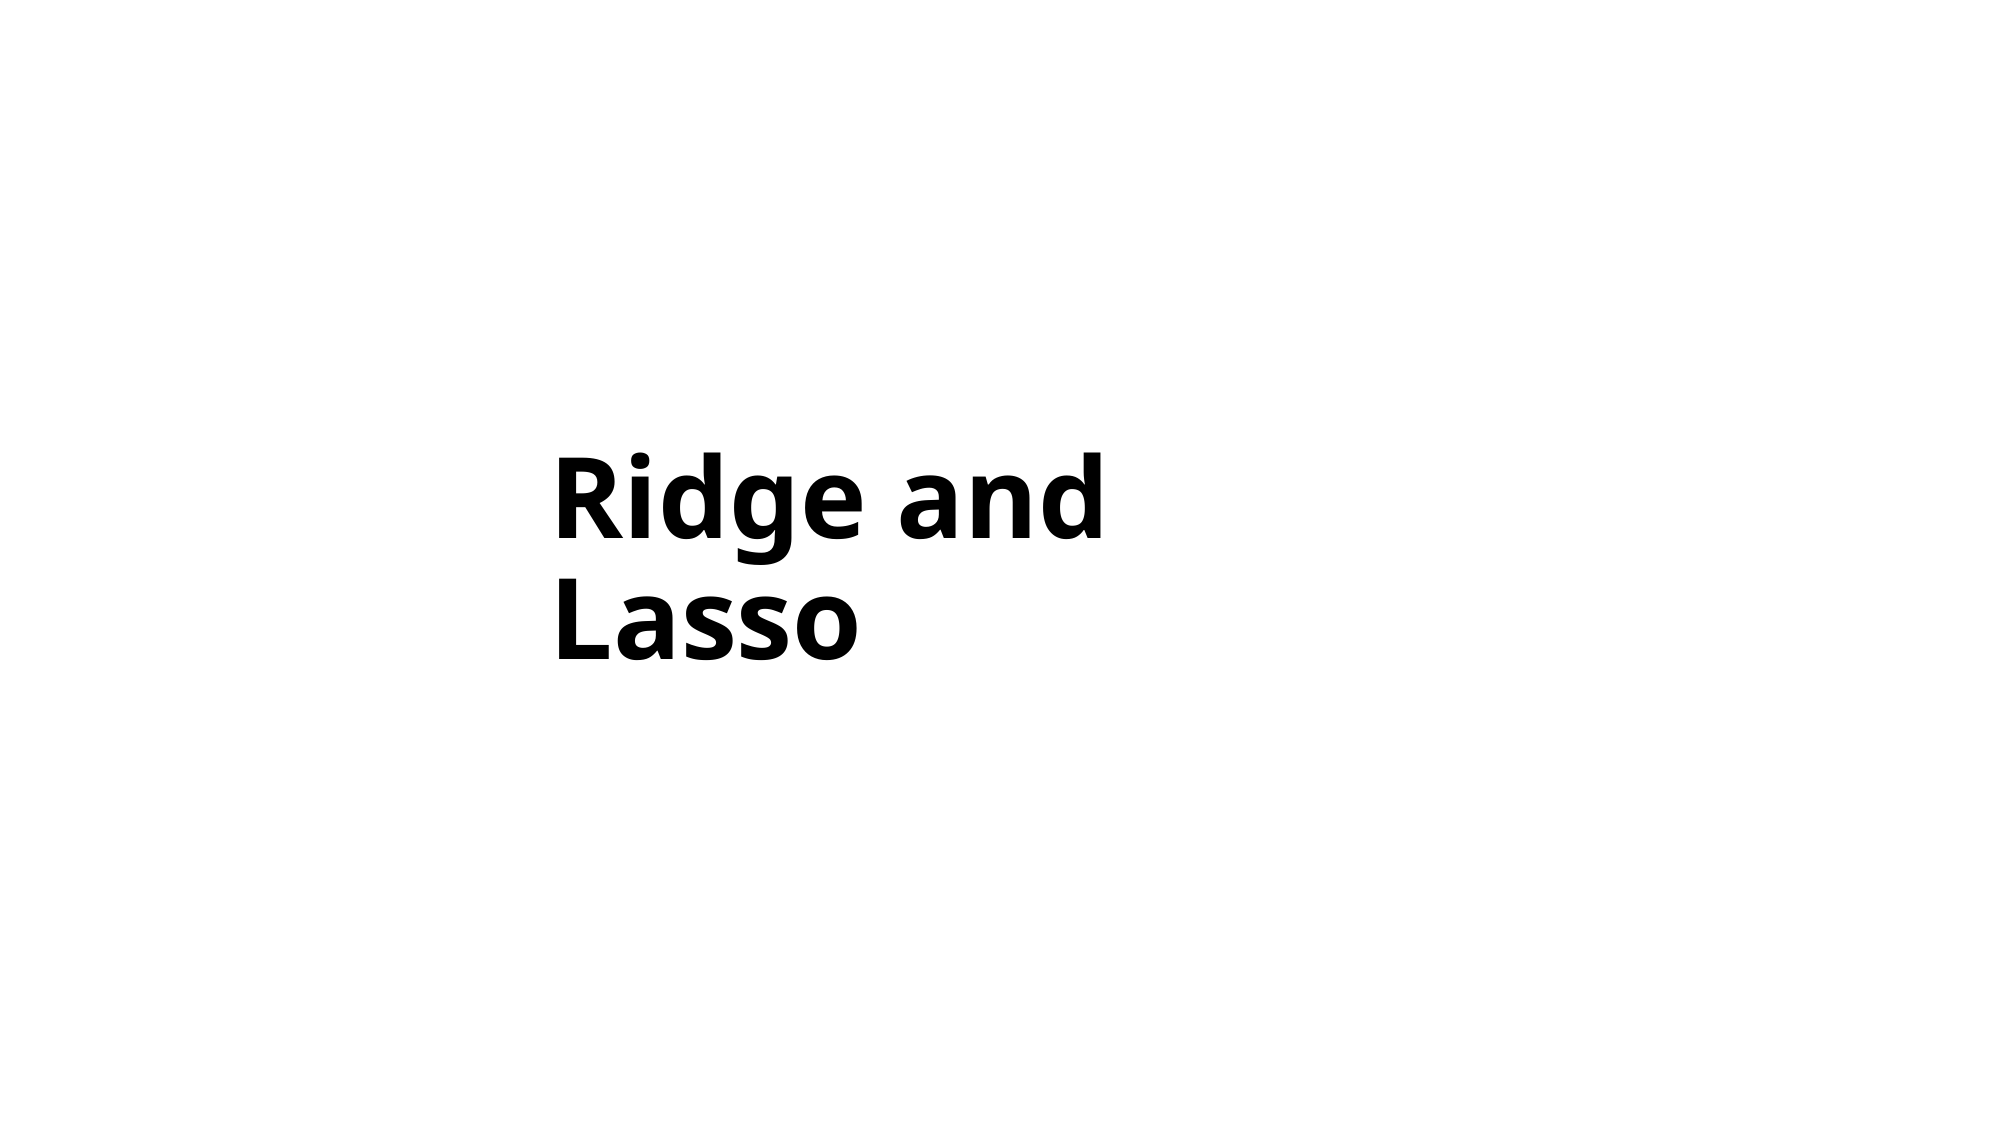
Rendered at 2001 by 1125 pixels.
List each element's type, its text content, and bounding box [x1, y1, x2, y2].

title Ridge and Lasso [534, 353, 1466, 772]
